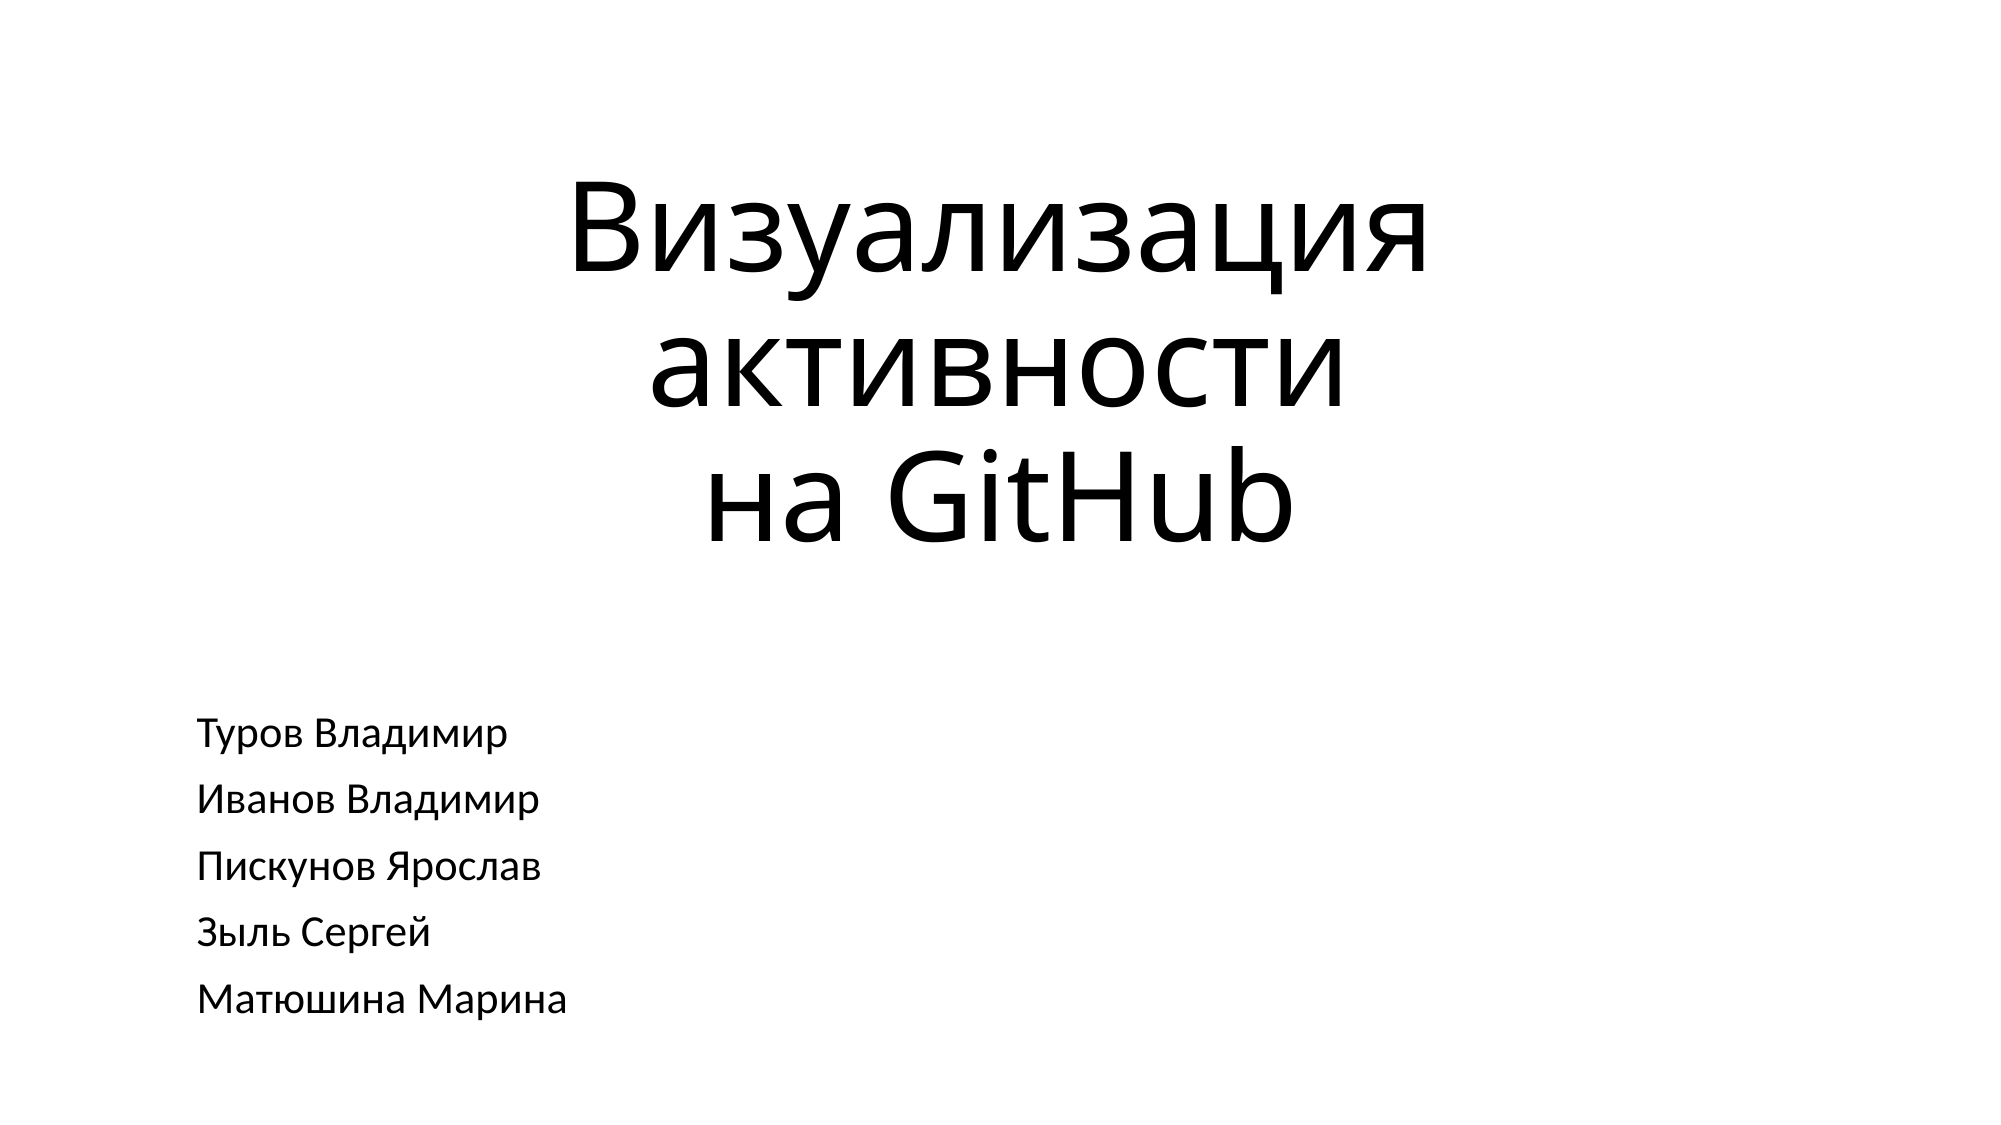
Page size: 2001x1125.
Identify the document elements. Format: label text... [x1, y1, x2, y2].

title Визуализация активности на GitHub [249, 184, 1750, 576]
subtitle Туров Владимир Иванов Владимир Пискунов Ярослав Зыль Сергей Матюшина Марина [181, 701, 1682, 1033]
